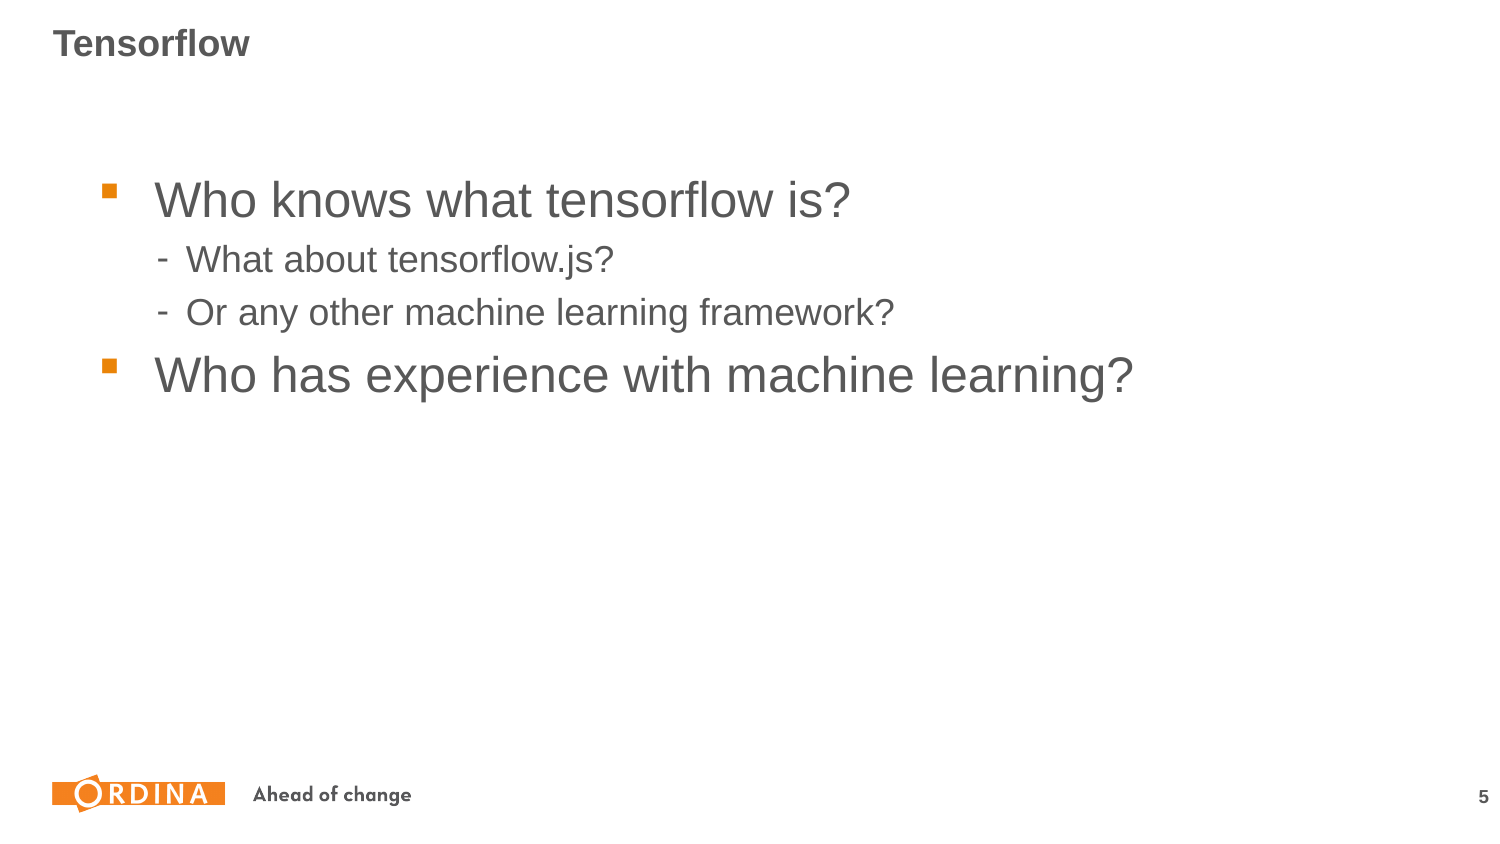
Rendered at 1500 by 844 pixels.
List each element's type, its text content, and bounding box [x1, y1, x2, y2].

picture [52, 774, 412, 813]
list Who knows what tensorflow is? What about tensorflow.js? Or any other machine learning framework? Who has experience with machine learning? [98, 167, 1402, 725]
title Tensorflow [52, 18, 520, 60]
